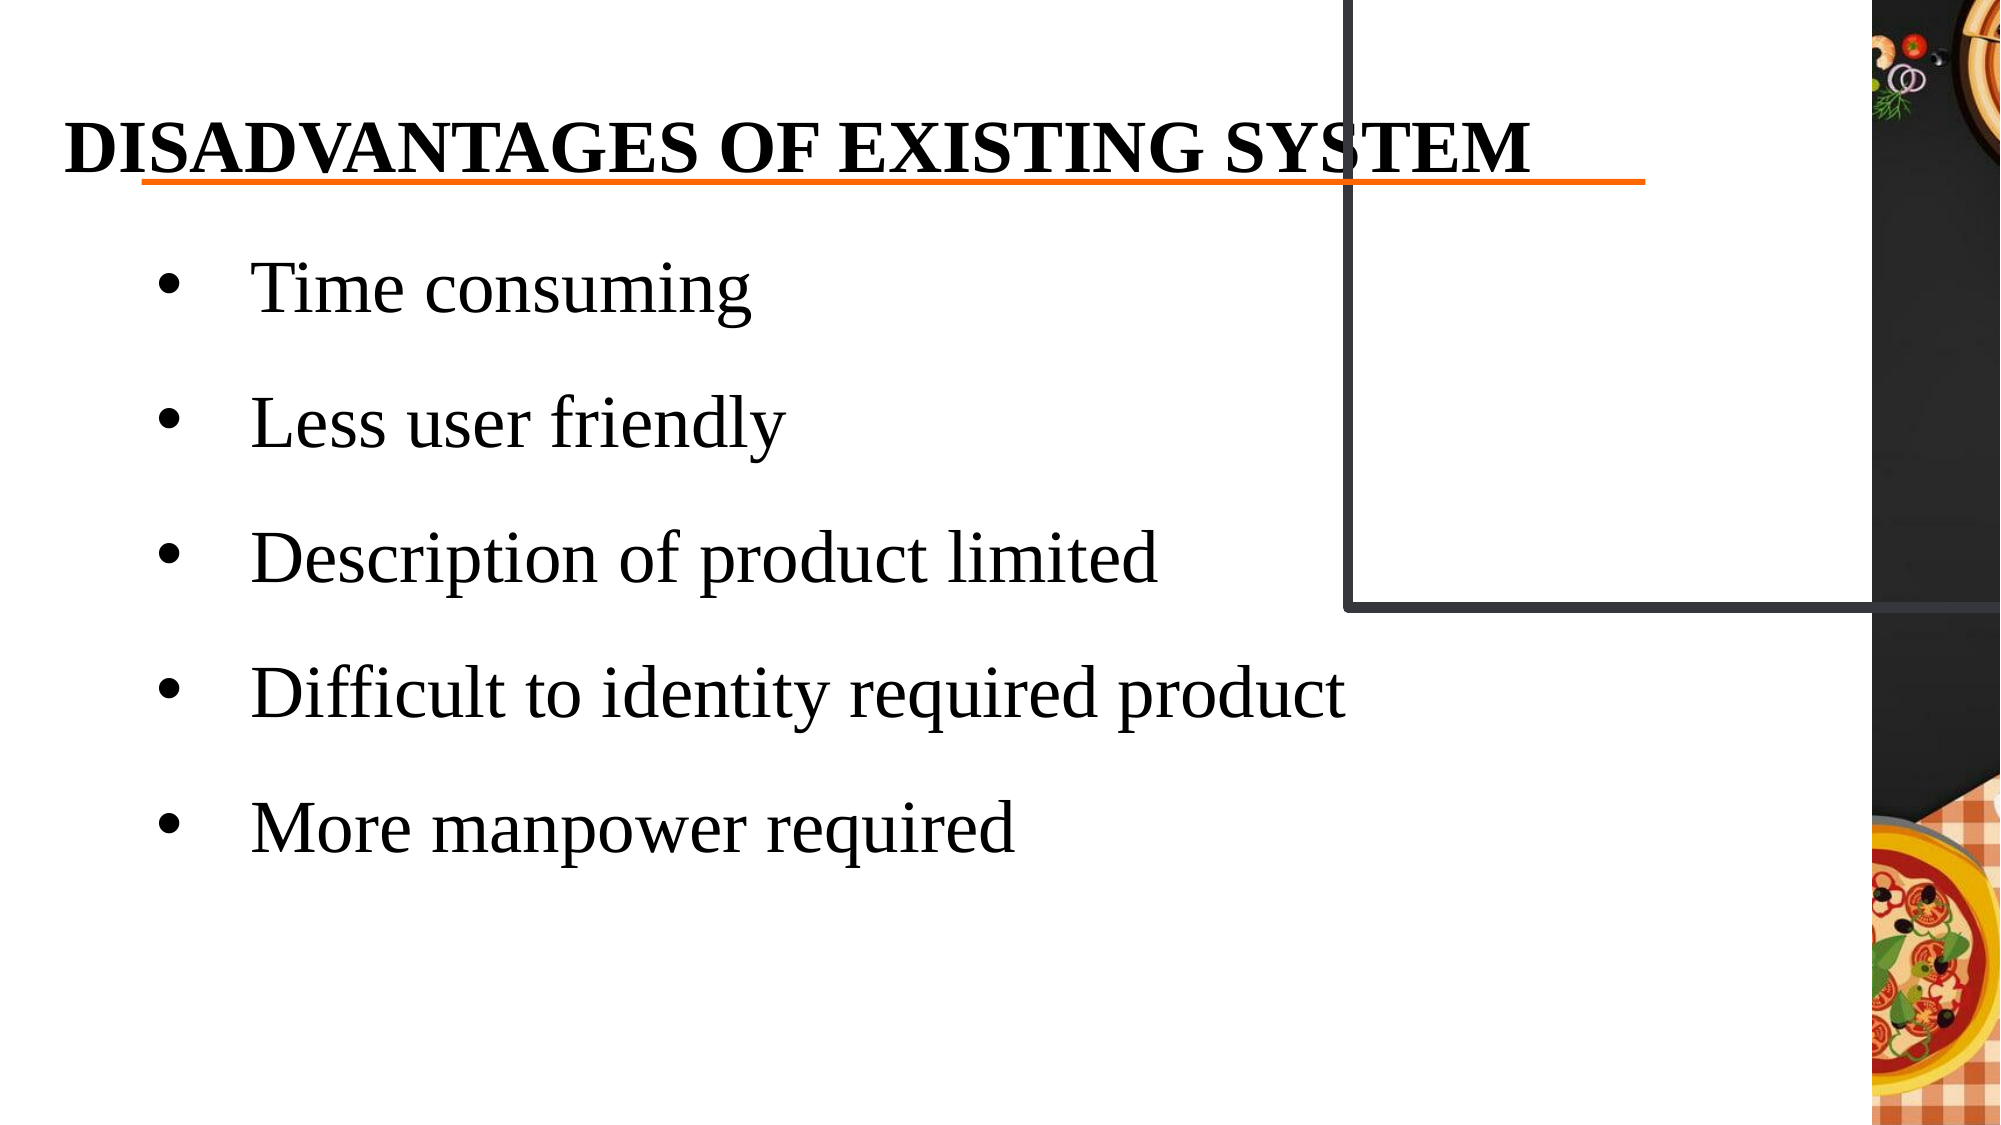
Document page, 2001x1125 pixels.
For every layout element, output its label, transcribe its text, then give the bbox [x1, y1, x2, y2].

text_box DISADVANTAGES OF EXISTING SYSTEM [50, 89, 1343, 285]
text_box Time consuming Less user friendly Description of product limited Difficult to identity required product More manpower required [141, 185, 1348, 875]
text_box [141, 178, 1348, 185]
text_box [1348, 0, 2000, 1125]
